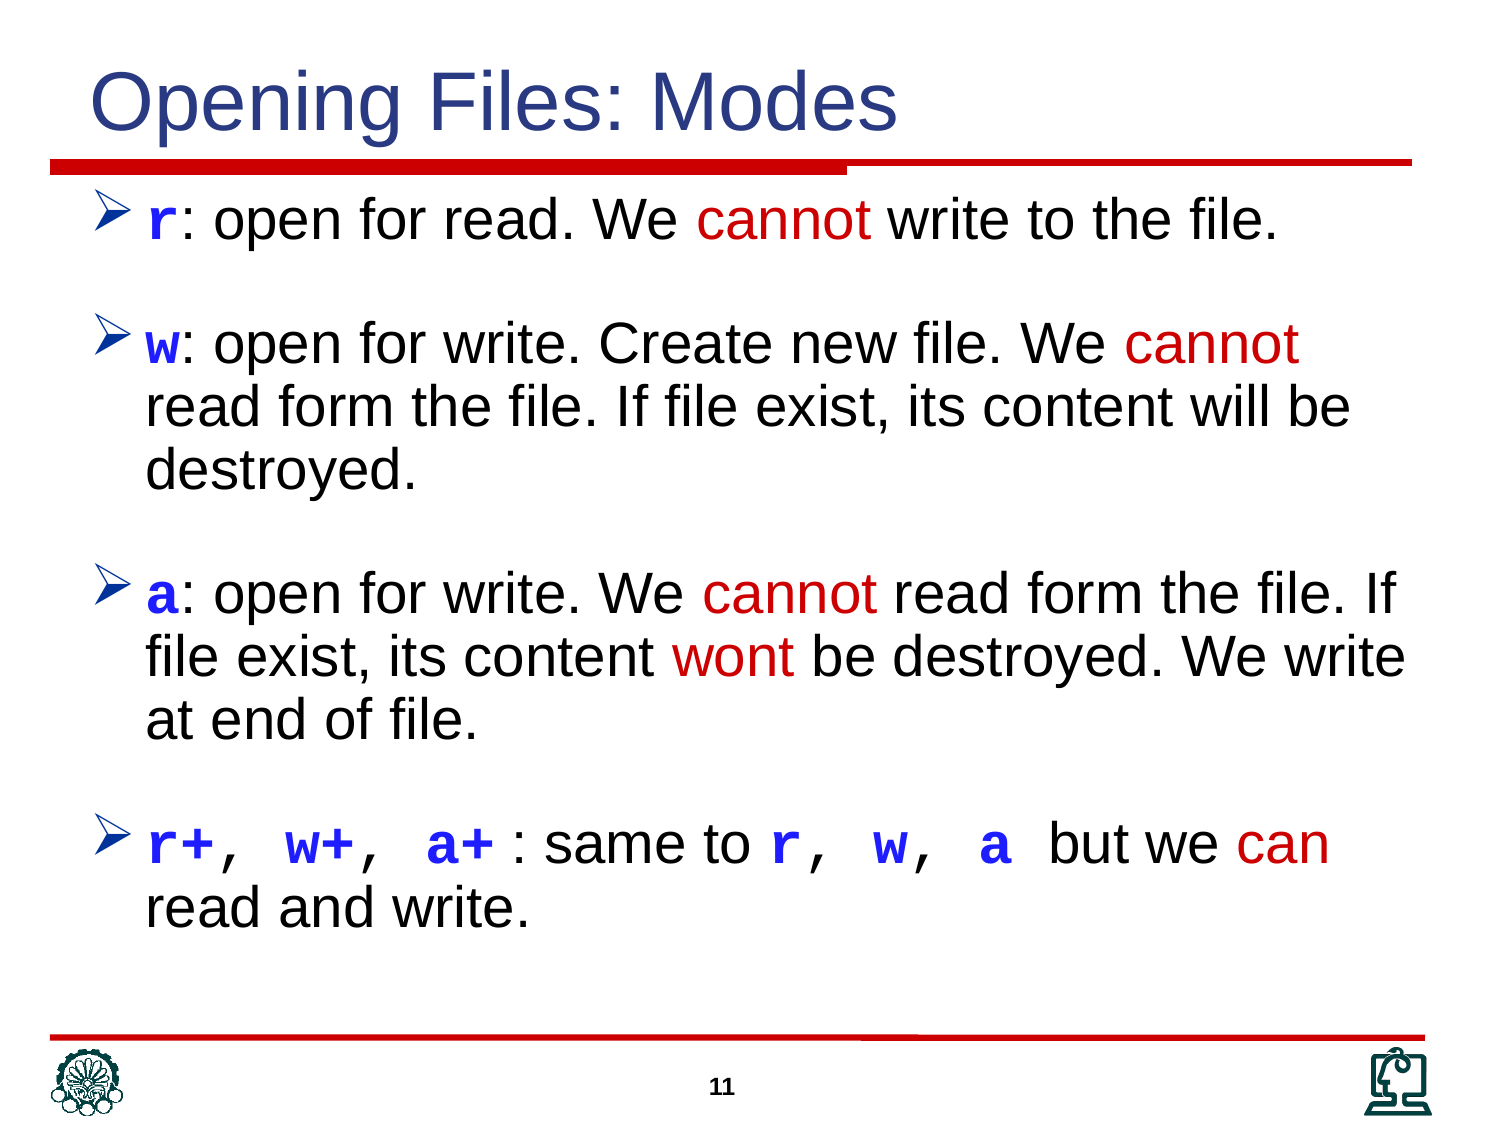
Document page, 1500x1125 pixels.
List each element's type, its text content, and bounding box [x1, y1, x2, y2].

picture [1362, 1045, 1438, 1119]
text_box 11 [650, 1062, 750, 1103]
text_box r: open for read. We cannot write to the file. w: open for write. Create new file. We cannot read form the file. If file exist, its content will be destroyed. a: open for write. We cannot read form the file. If file exist, its content wont be destroyed. We write at end of file. r+, w+, a+ : same to r, w, a but we can read and write. [74, 181, 1425, 1047]
picture [50, 1047, 125, 1118]
text_box Opening Files: Modes [74, 24, 1425, 155]
